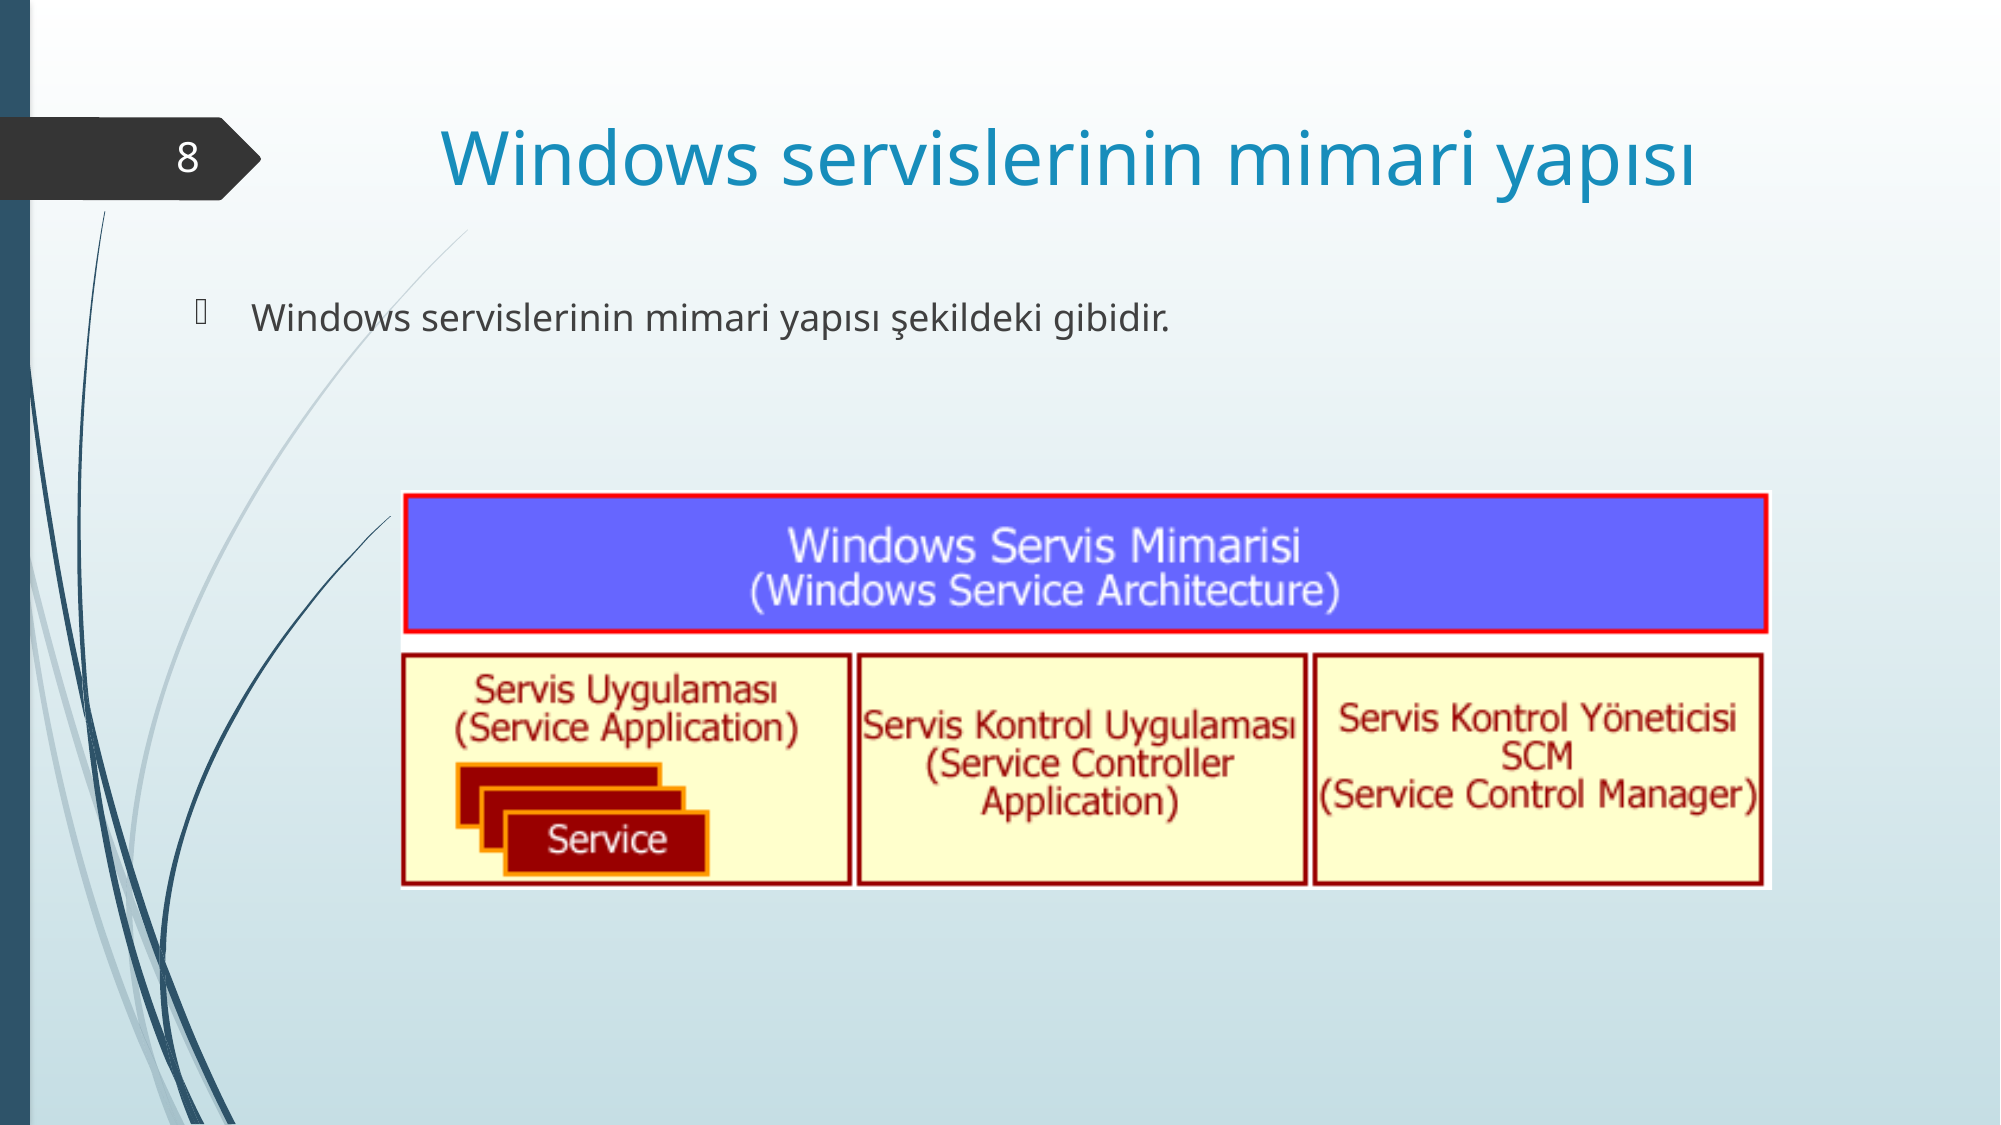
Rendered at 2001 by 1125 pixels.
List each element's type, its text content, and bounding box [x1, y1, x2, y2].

title Windows servislerinin mimari yapısı [425, 102, 1888, 286]
picture [400, 490, 1773, 890]
slide_number 8 [87, 129, 216, 190]
list Windows servislerinin mimari yapısı şekildeki gibidir. [179, 286, 1888, 523]
